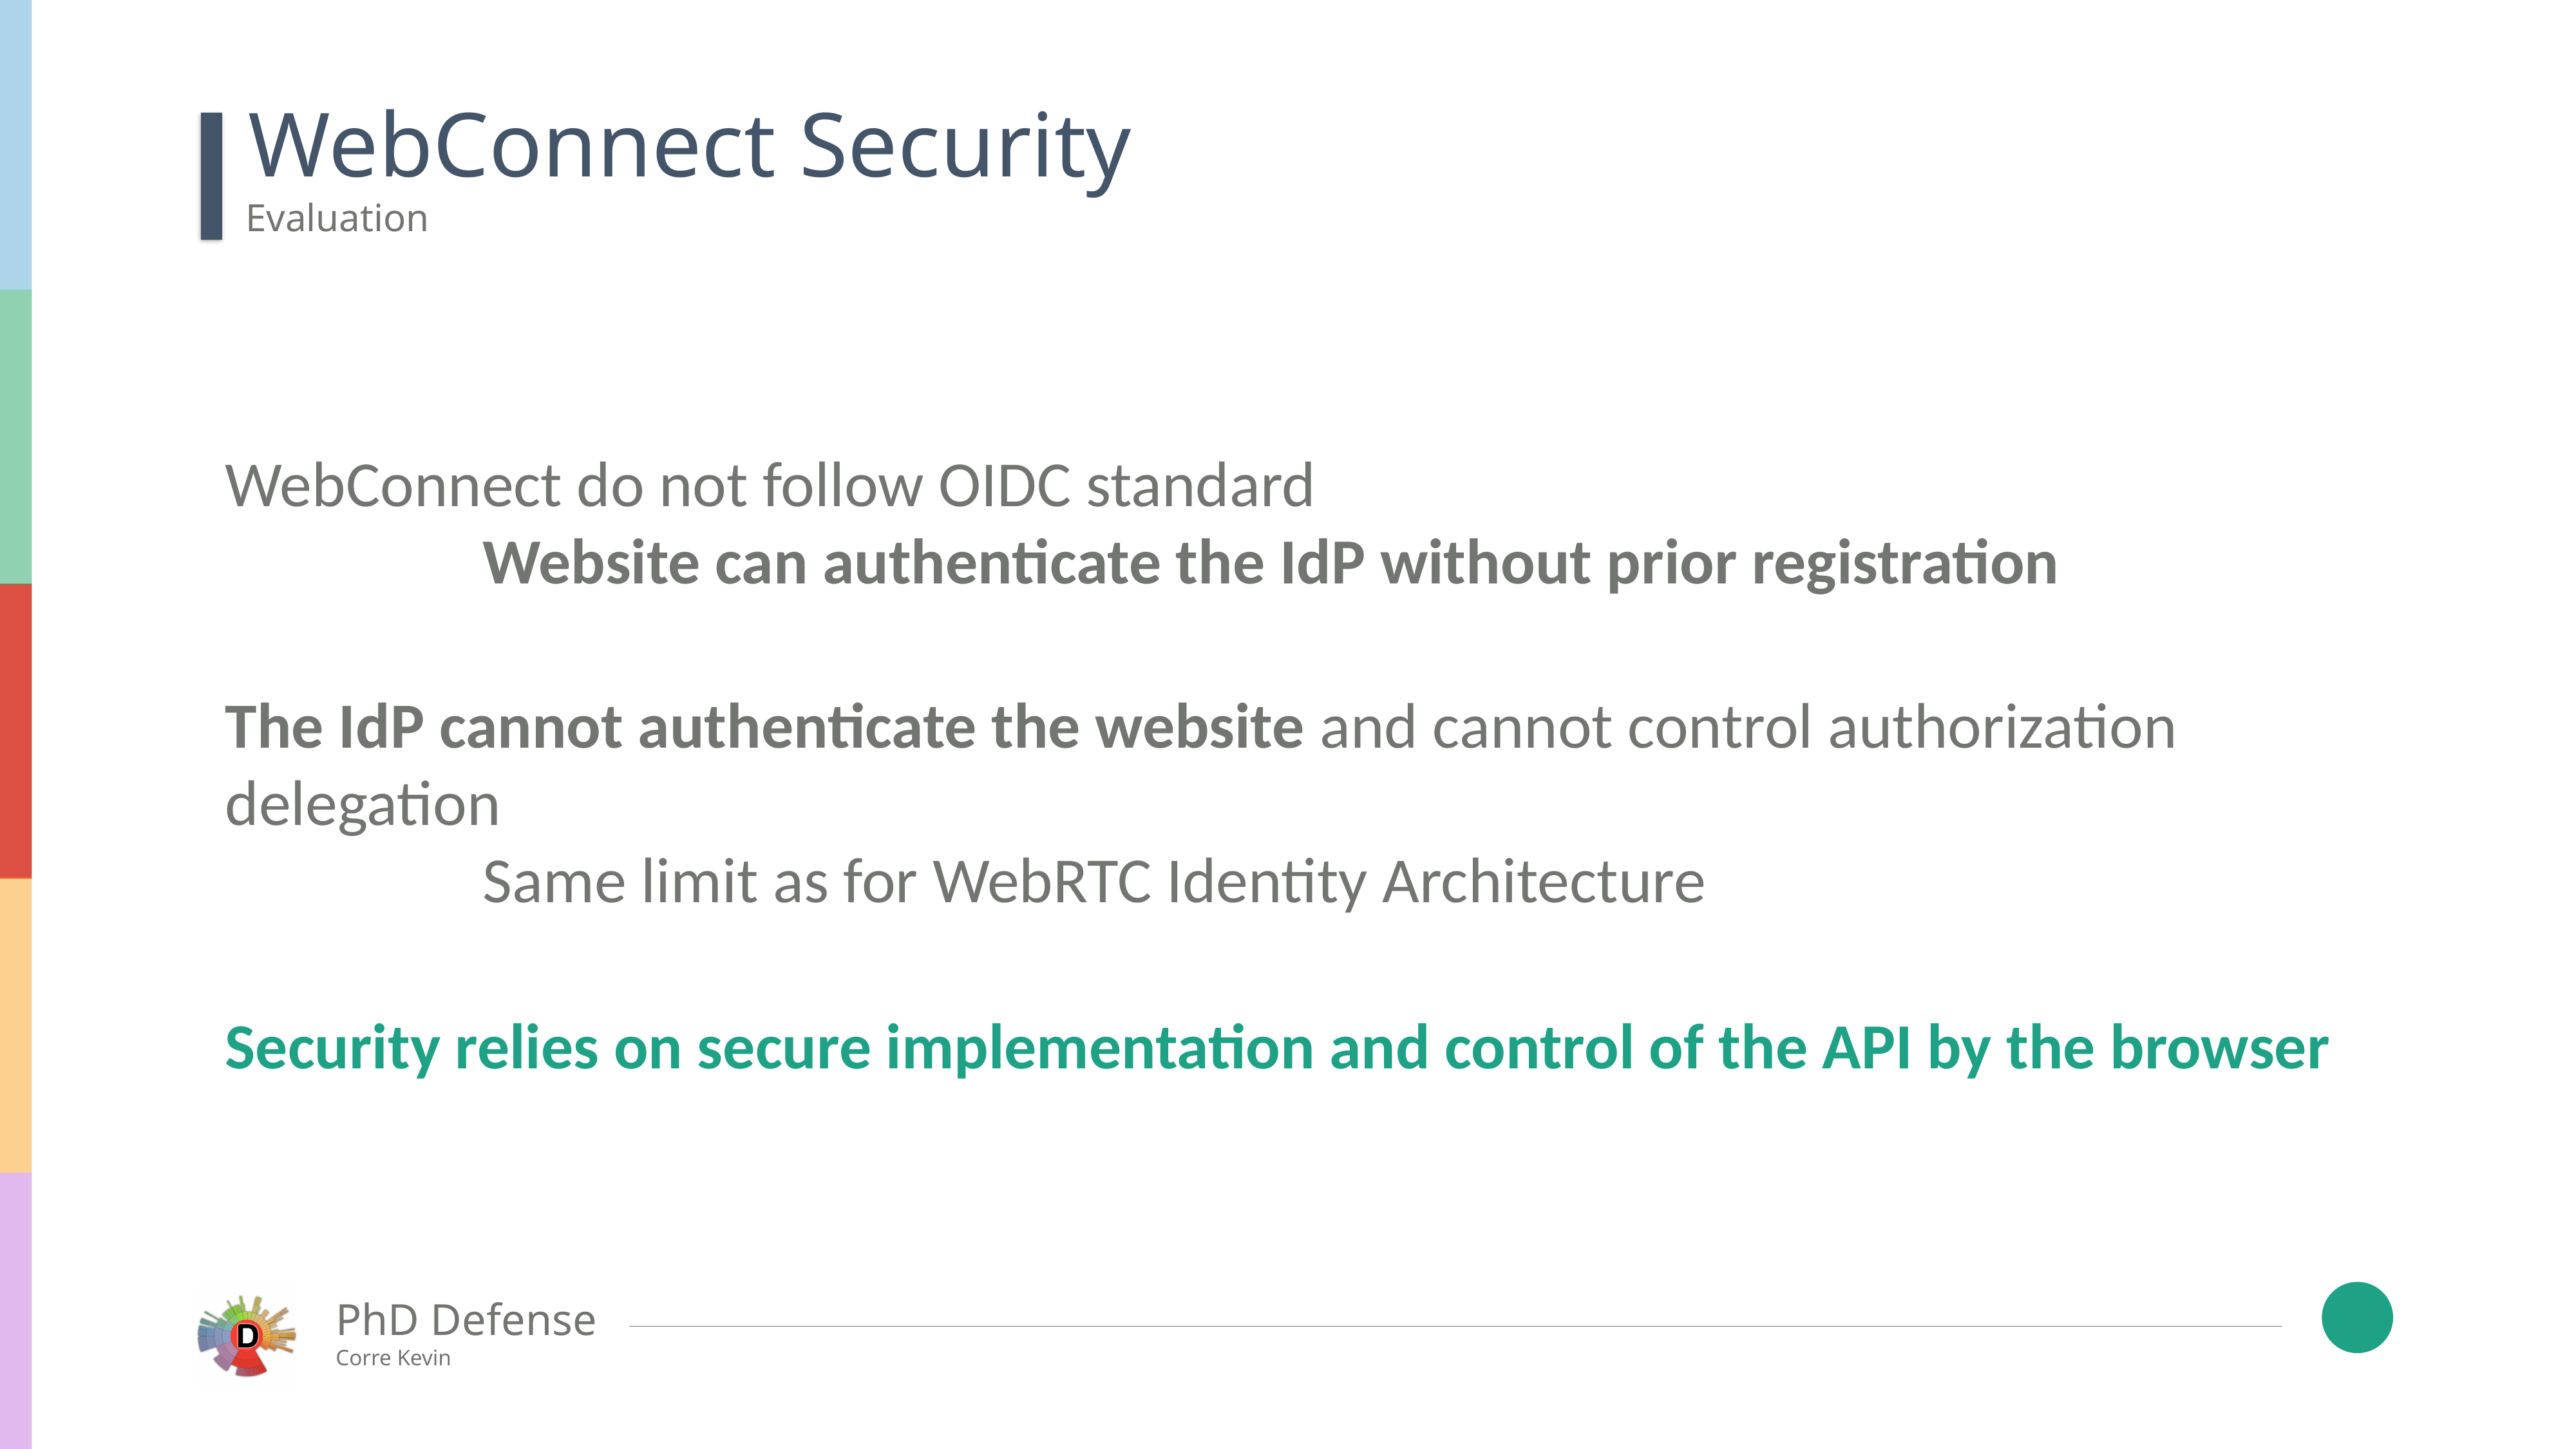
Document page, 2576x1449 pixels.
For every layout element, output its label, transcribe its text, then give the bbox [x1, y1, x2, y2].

text_box [201, 112, 222, 240]
text_box [0, 585, 32, 877]
slide_number [2308, 1285, 2407, 1347]
text_box WebConnect Security [248, 88, 2403, 195]
picture [196, 1285, 298, 1387]
text_box WebConnect do not follow OIDC standard Website can authenticate the IdP without prior registration [225, 442, 2351, 597]
text_box [0, 877, 32, 1173]
text_box Security relies on secure implementation and control of the API by the browser [225, 1004, 2351, 1082]
text_box [0, 0, 32, 289]
text_box [0, 1173, 32, 1449]
text_box Evaluation [245, 193, 2400, 239]
text_box [0, 289, 32, 585]
text_box The IdP cannot authenticate the website and cannot control authorization delegation Same limit as for WebRTC Identity Architecture [225, 683, 2351, 916]
